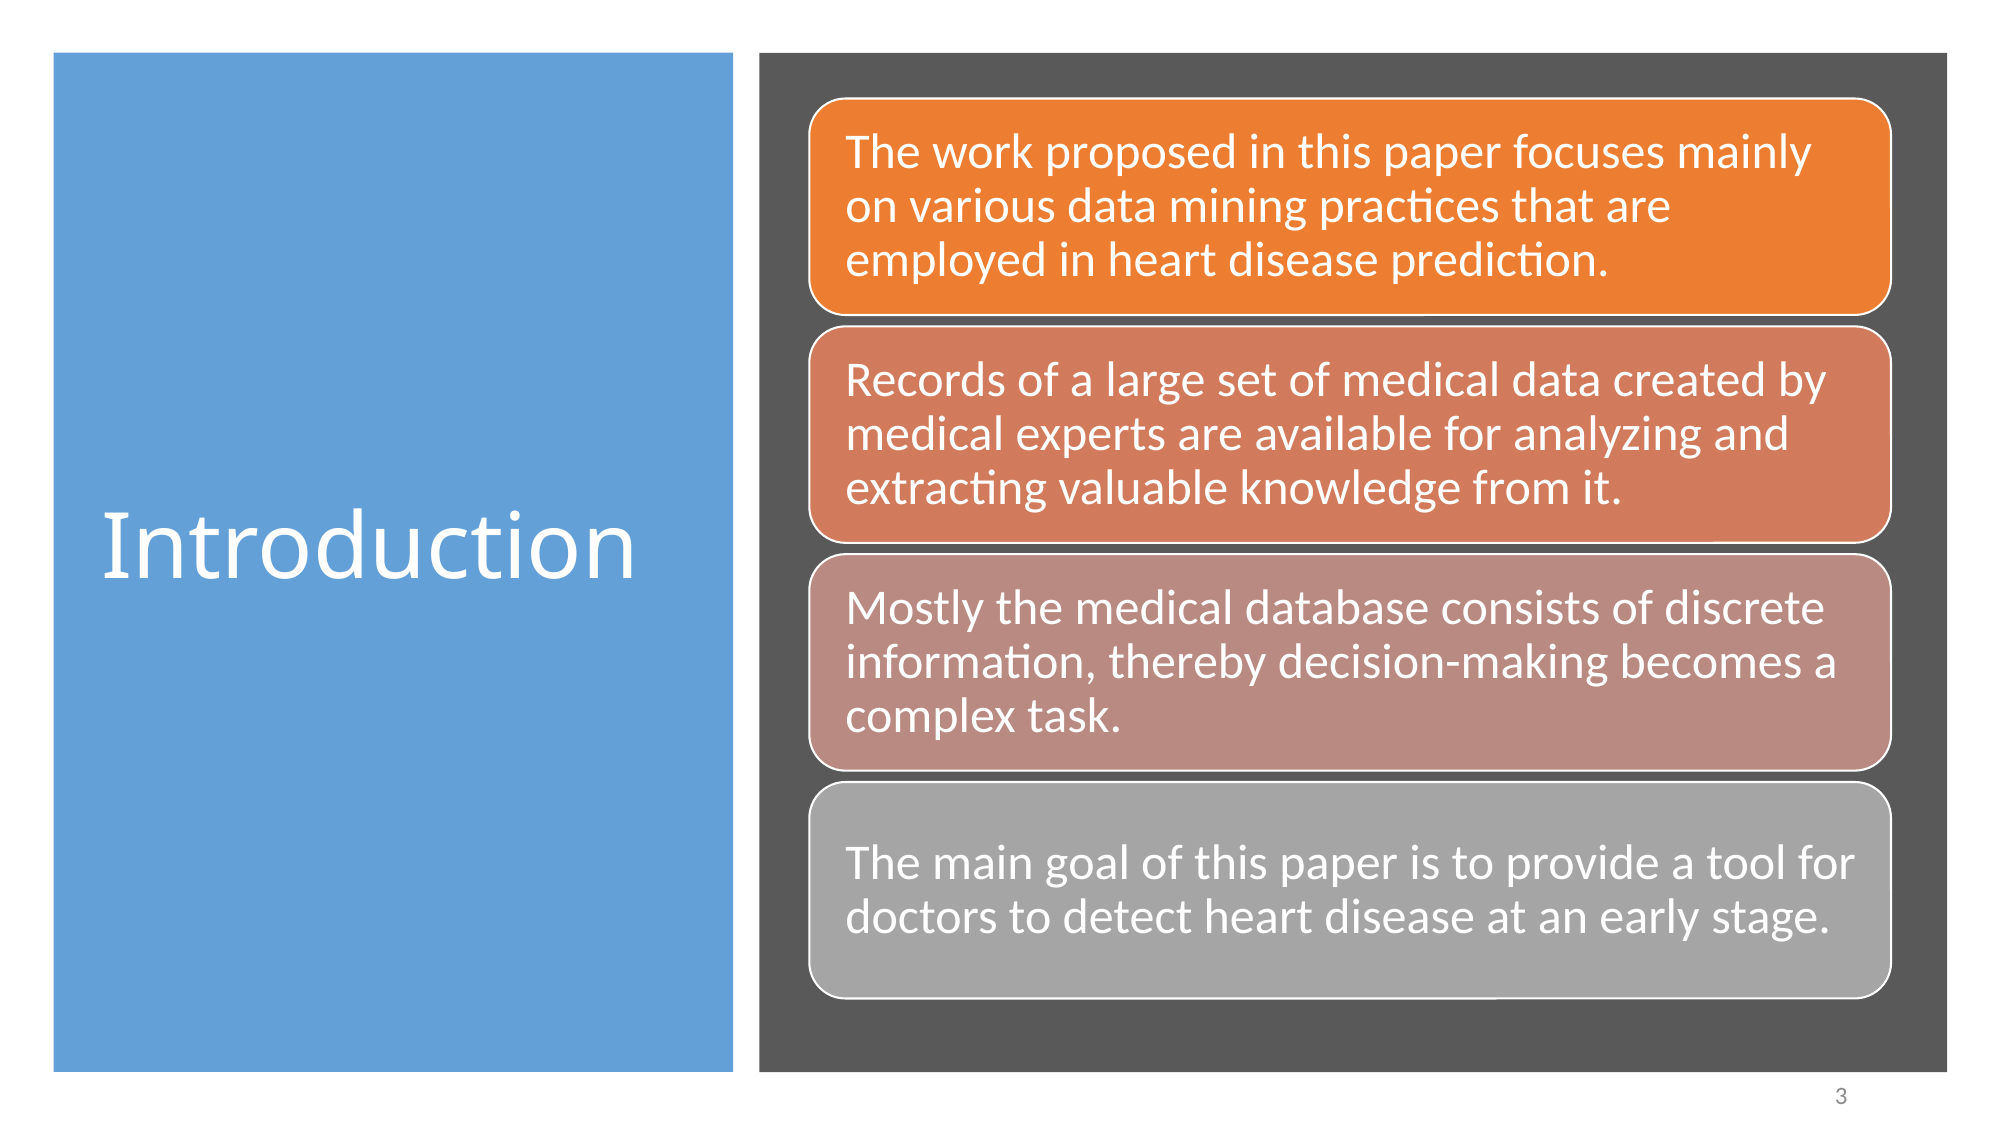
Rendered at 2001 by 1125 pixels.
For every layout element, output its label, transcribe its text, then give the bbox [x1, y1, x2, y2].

title Introduction [85, 95, 697, 1002]
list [809, 95, 1892, 1002]
text_box [758, 52, 1948, 1073]
slide_number 3 [1412, 1064, 1863, 1125]
text_box [53, 52, 734, 1073]
